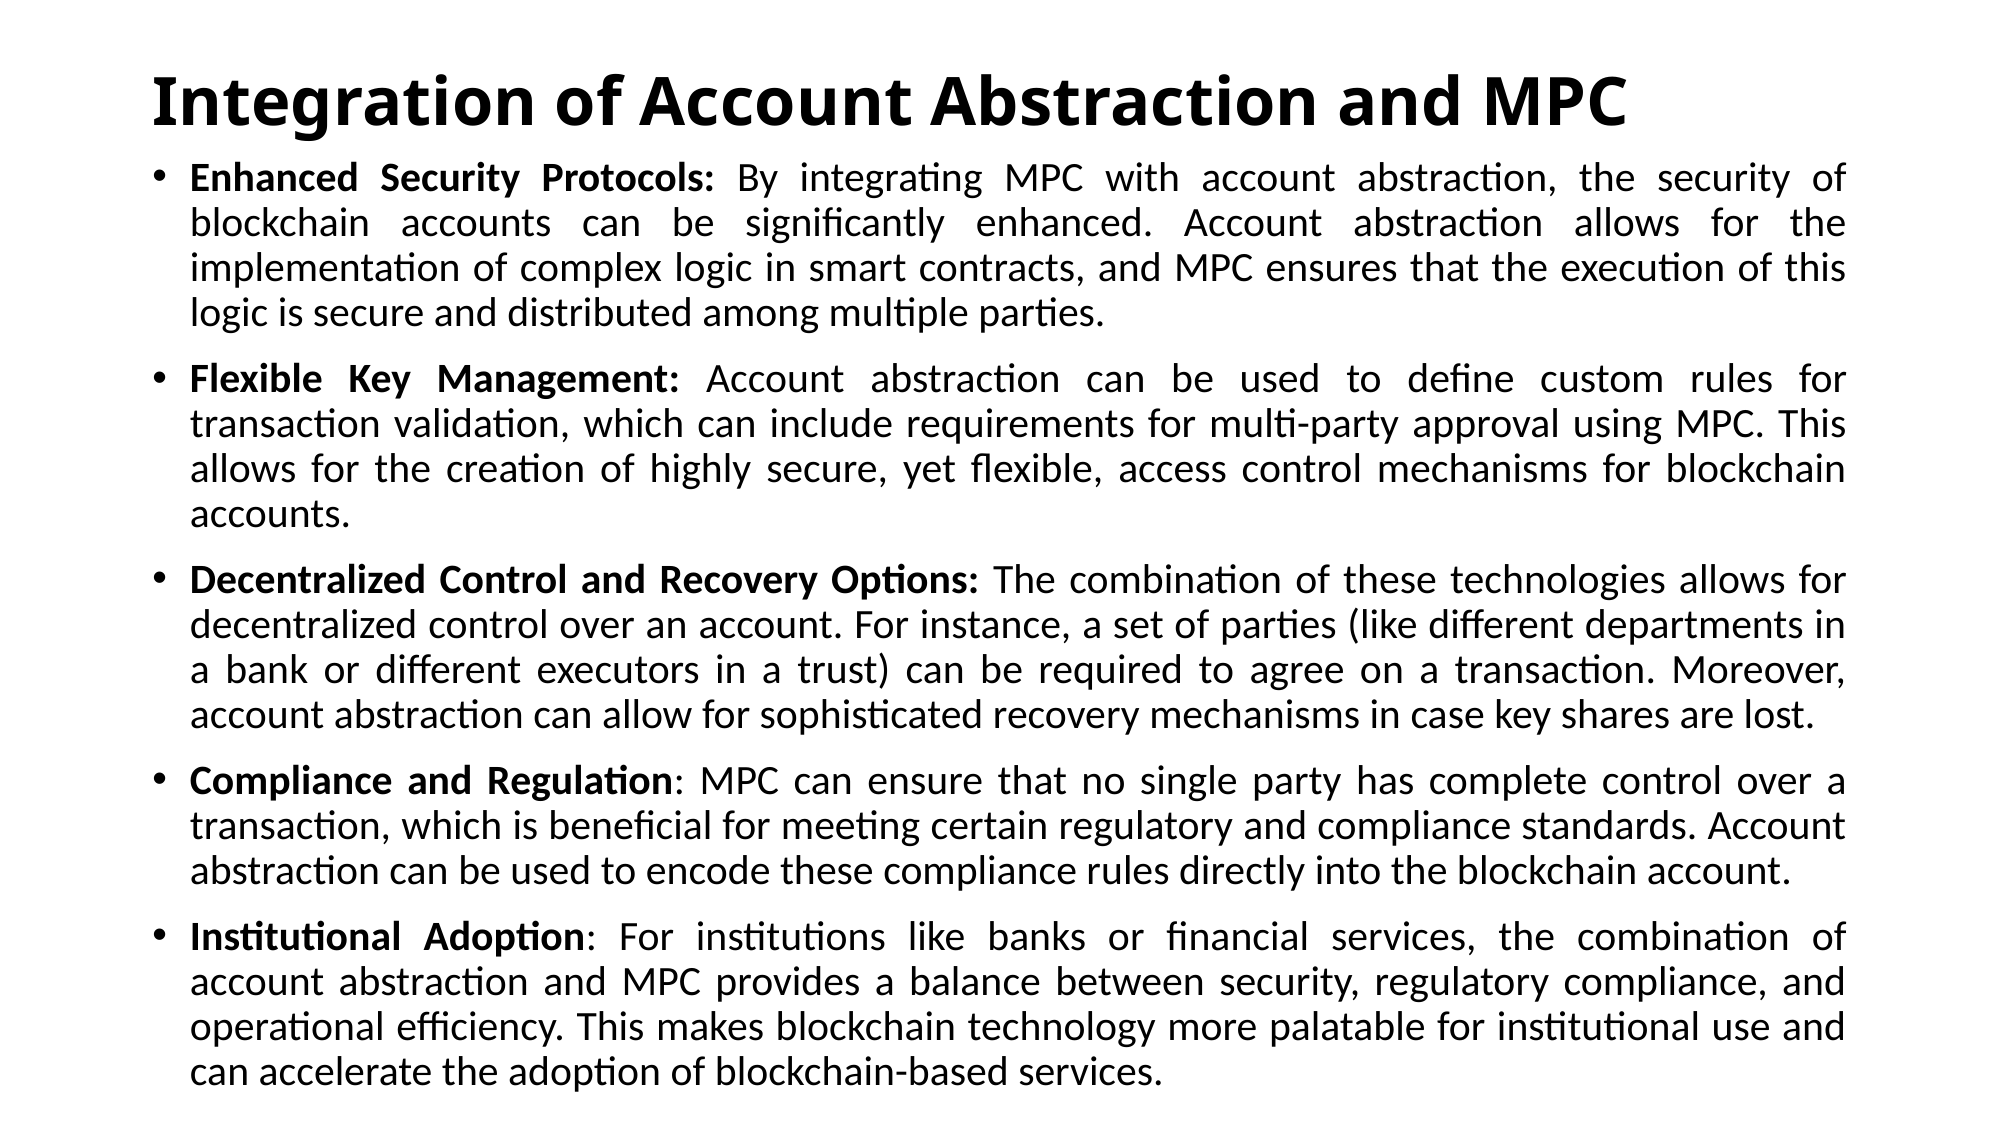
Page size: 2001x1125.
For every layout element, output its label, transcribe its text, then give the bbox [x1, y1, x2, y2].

list Enhanced Security Protocols: By integrating MPC with account abstraction, the security of blockchain accounts can be significantly enhanced. Account abstraction allows for the implementation of complex logic in smart contracts, and MPC ensures that the execution of this logic is secure and distributed among multiple parties. Flexible Key Management: Account abstraction can be used to define custom rules for transaction validation, which can include requirements for multi-party approval using MPC. This allows for the creation of highly secure, yet flexible, access control mechanisms for blockchain accounts. Decentralized Control and Recovery Options: The combination of these technologies allows for decentralized control over an account. For instance, a set of parties (like different departments in a bank or different executors in a trust) can be required to agree on a transaction. Moreover, account abstraction can allow for sophisticated recovery mechanisms in case key shares are lost. Compliance and Regulation: MPC can ensure that no single party has complete control over a transaction, which is beneficial for meeting certain regulatory and compliance standards. Account abstraction can be used to encode these compliance rules directly into the blockchain account. Institutional Adoption: For institutions like banks or financial services, the combination of account abstraction and MPC provides a balance between security, regulatory compliance, and operational efficiency. This makes blockchain technology more palatable for institutional use and can accelerate the adoption of blockchain-based services. [137, 148, 1863, 1012]
title Integration of Account Abstraction and MPC [137, 59, 1863, 148]
